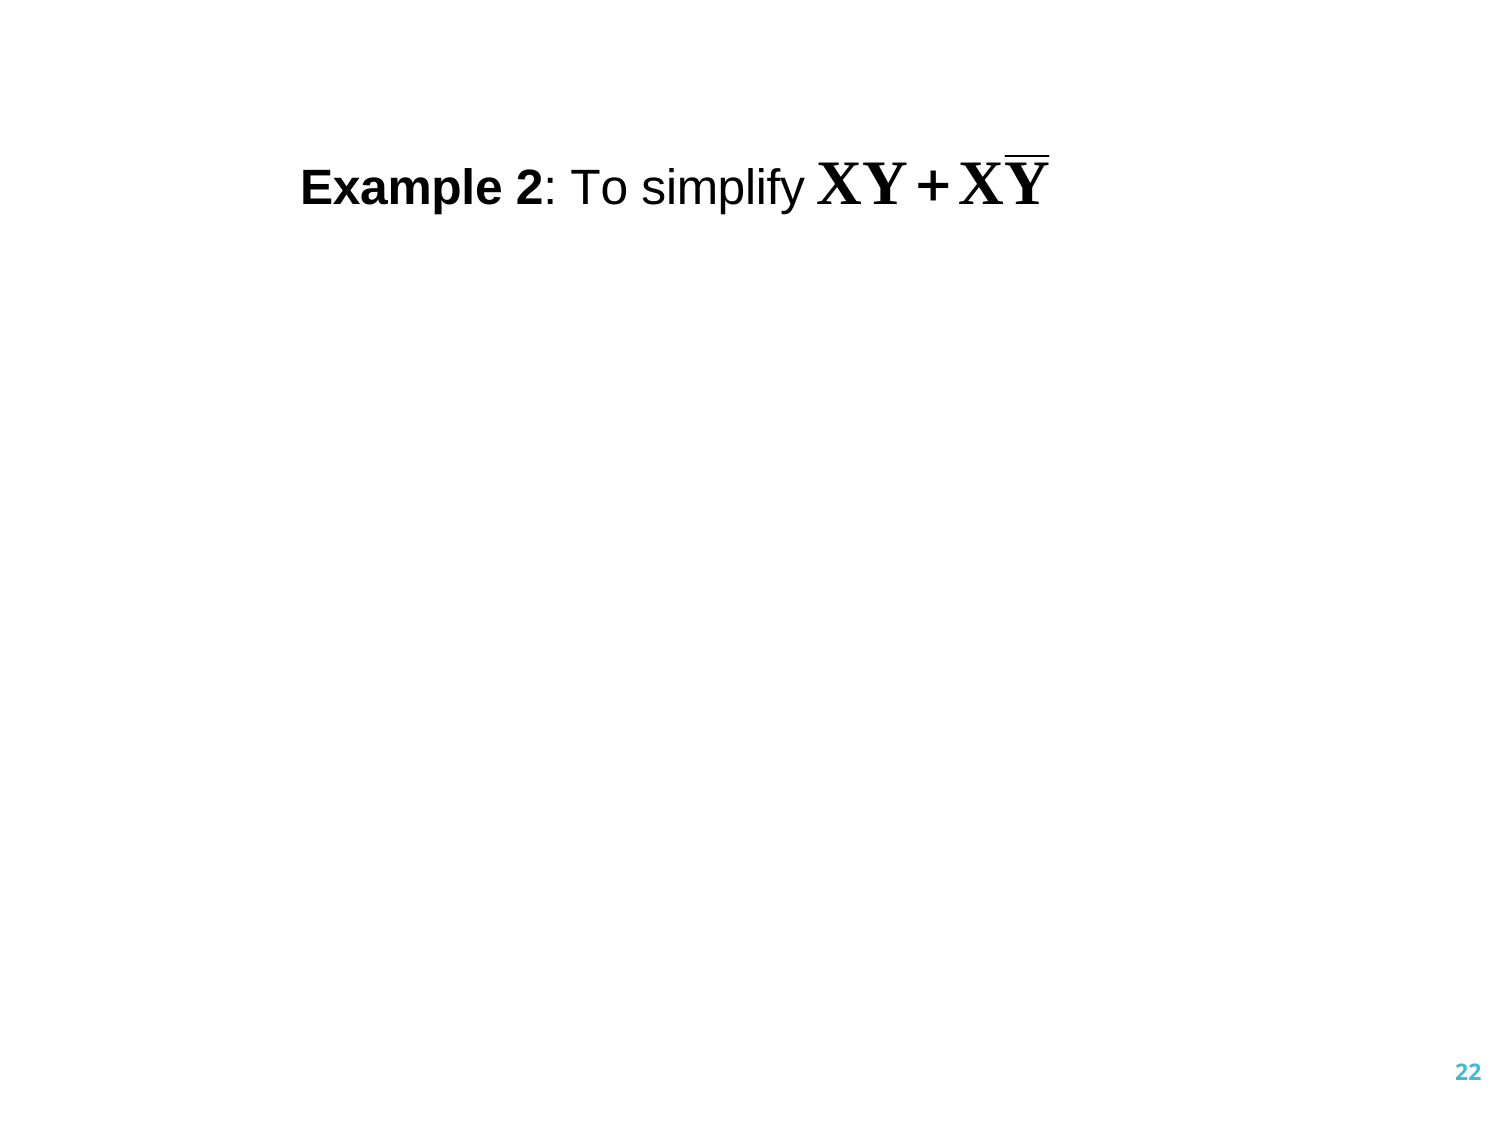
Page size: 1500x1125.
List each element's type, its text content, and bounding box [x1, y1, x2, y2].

slide_number 22 [1308, 1042, 1497, 1103]
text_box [299, 149, 1195, 994]
